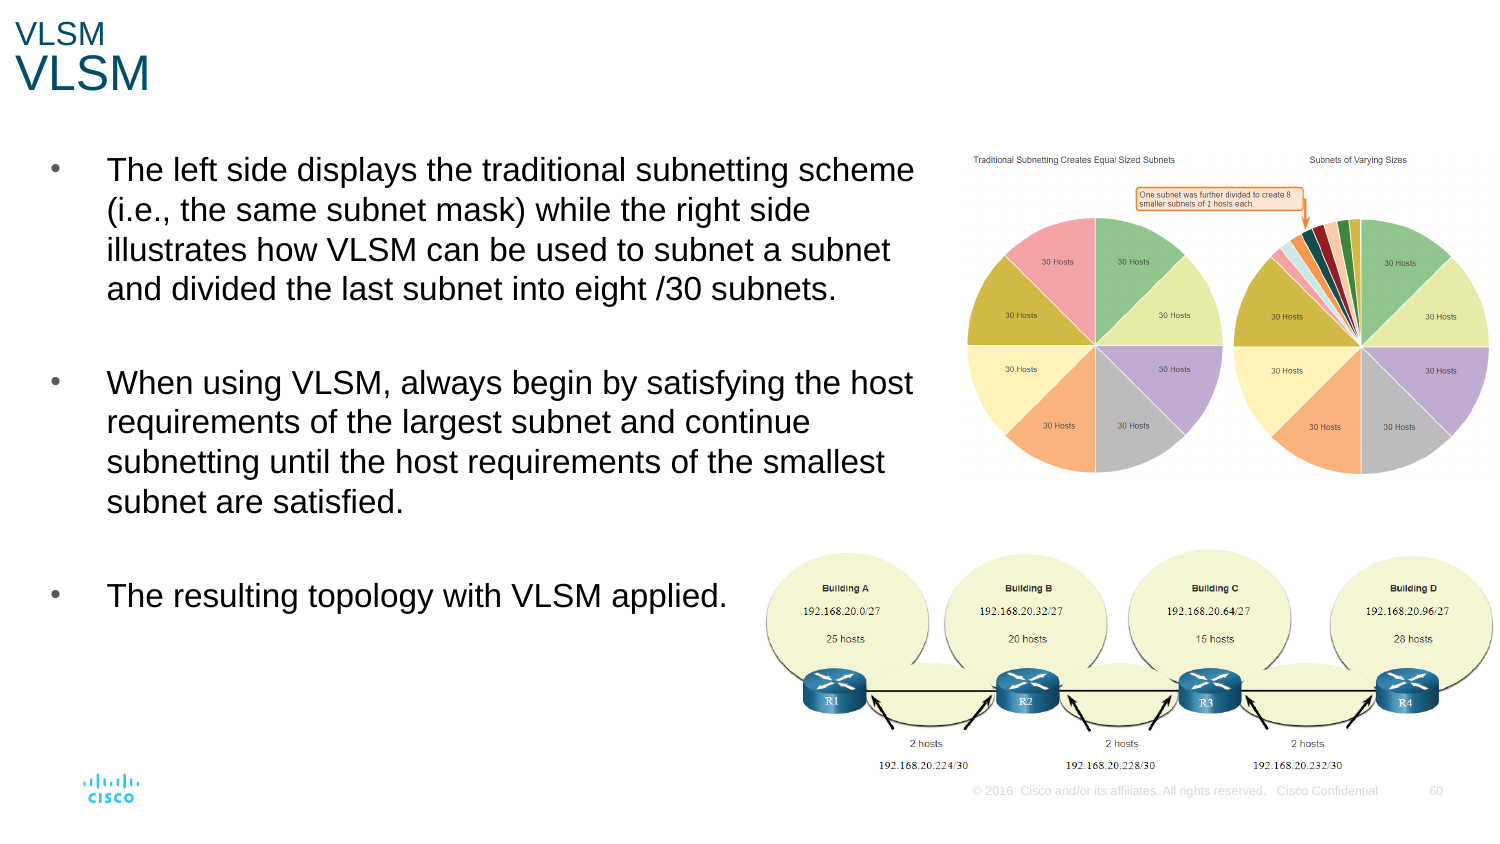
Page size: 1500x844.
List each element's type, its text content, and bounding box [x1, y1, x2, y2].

list The left side displays the traditional subnetting scheme (i.e., the same subnet mask) while the right side illustrates how VLSM can be used to subnet a subnet and divided the last subnet into eight /30 subnets. When using VLSM, always begin by satisfying the host requirements of the largest subnet and continue subnetting until the host requirements of the smallest subnet are satisfied. The resulting topology with VLSM applied. [35, 140, 941, 536]
picture [759, 543, 1496, 780]
title VLSM VLSM [0, 0, 1369, 121]
picture [965, 154, 1491, 477]
